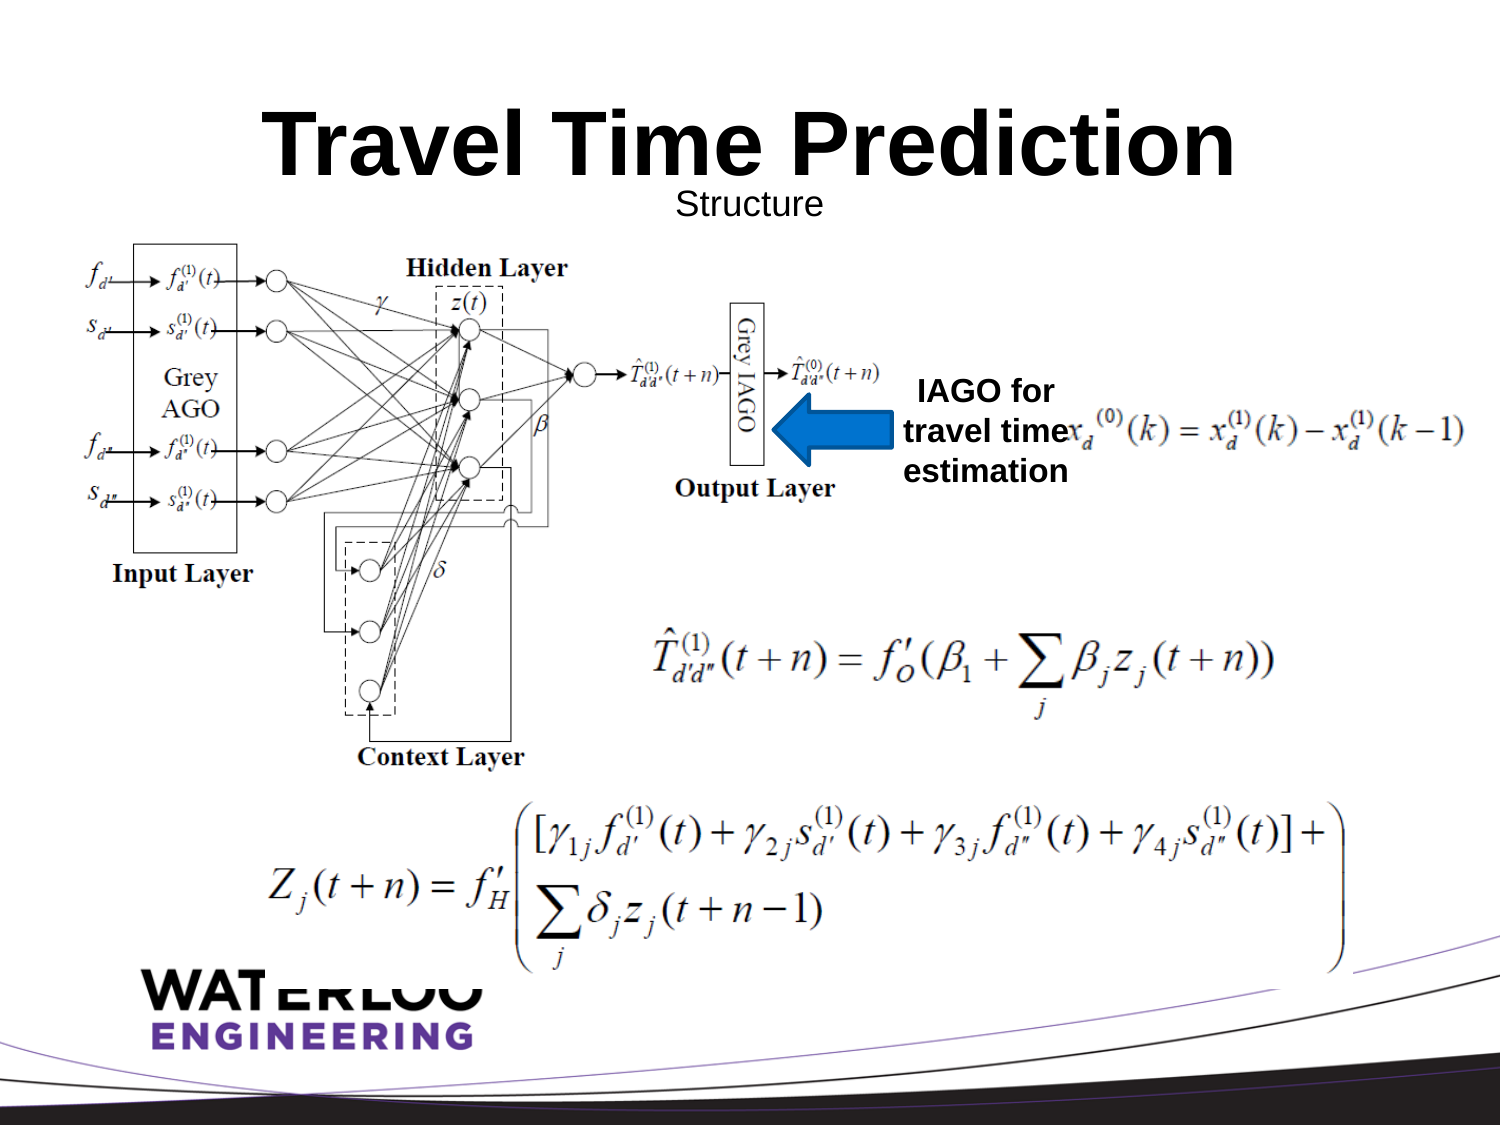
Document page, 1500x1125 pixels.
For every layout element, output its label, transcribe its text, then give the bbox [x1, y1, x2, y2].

text_box Structure [74, 172, 1425, 232]
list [74, 231, 891, 780]
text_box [773, 361, 1469, 499]
picture [0, 0, 1500, 1125]
title Travel Time Prediction [75, 45, 1425, 172]
